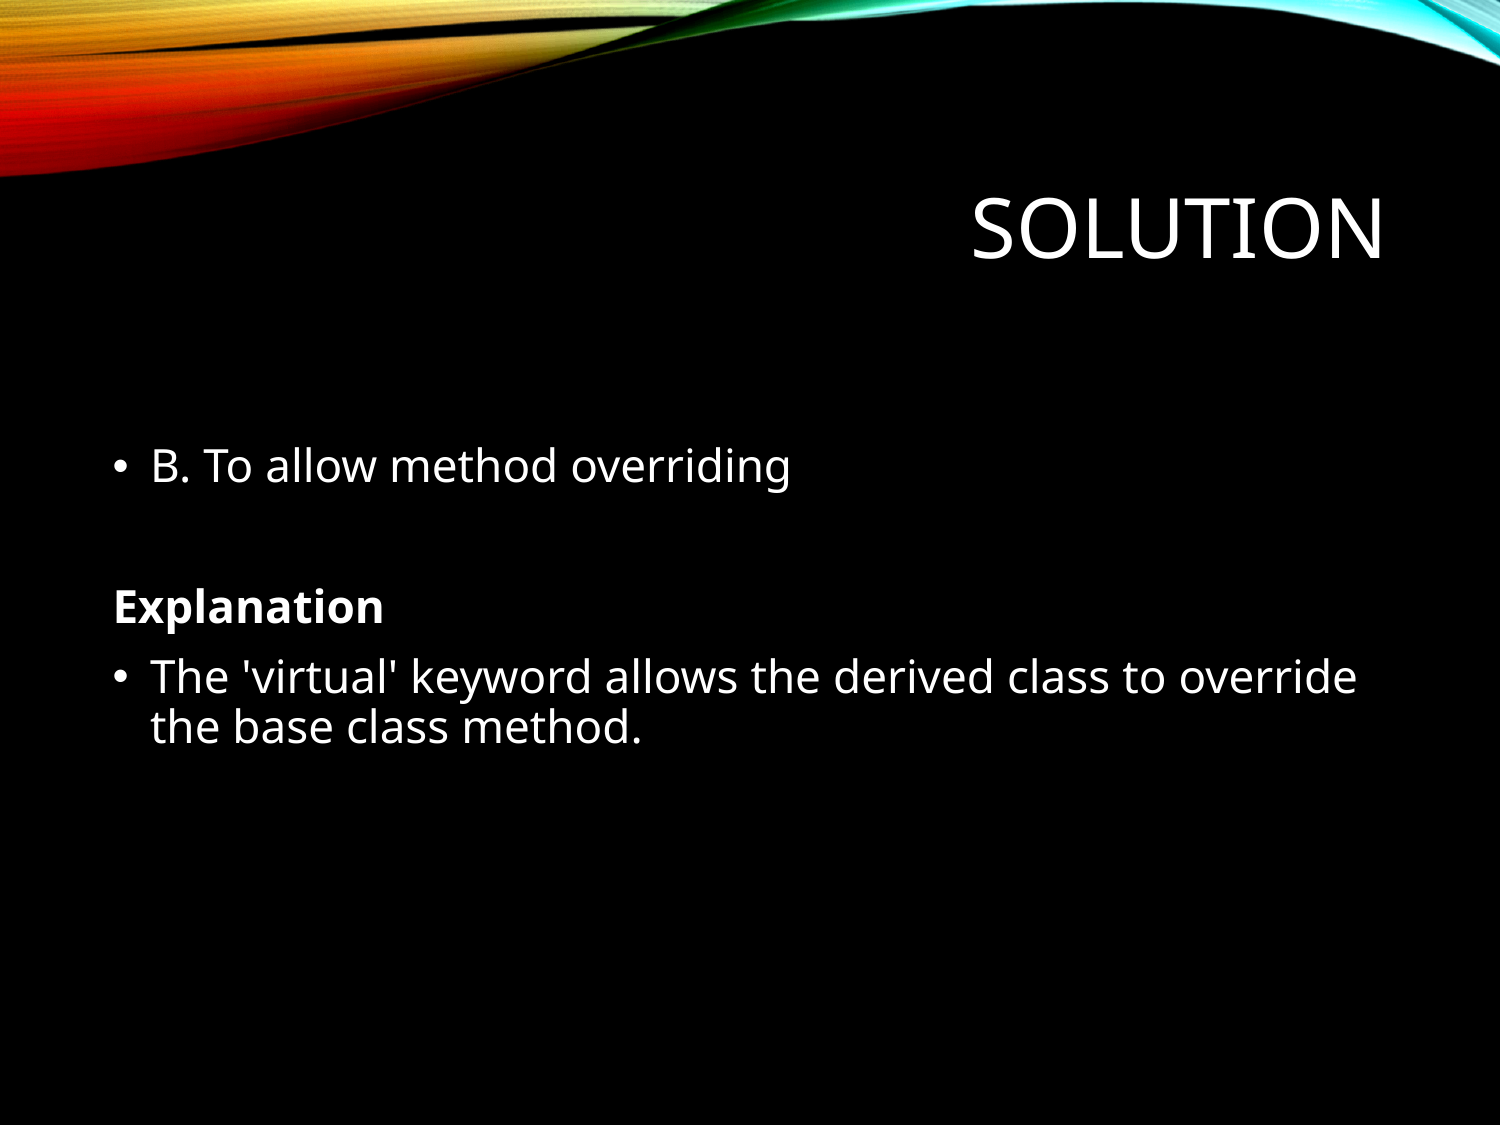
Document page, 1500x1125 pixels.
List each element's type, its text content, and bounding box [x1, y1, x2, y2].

list B. To allow method overriding Explanation The 'virtual' keyword allows the derived class to override the base class method. [97, 360, 1403, 1028]
title Solution [356, 125, 1403, 338]
picture [0, 0, 1500, 178]
